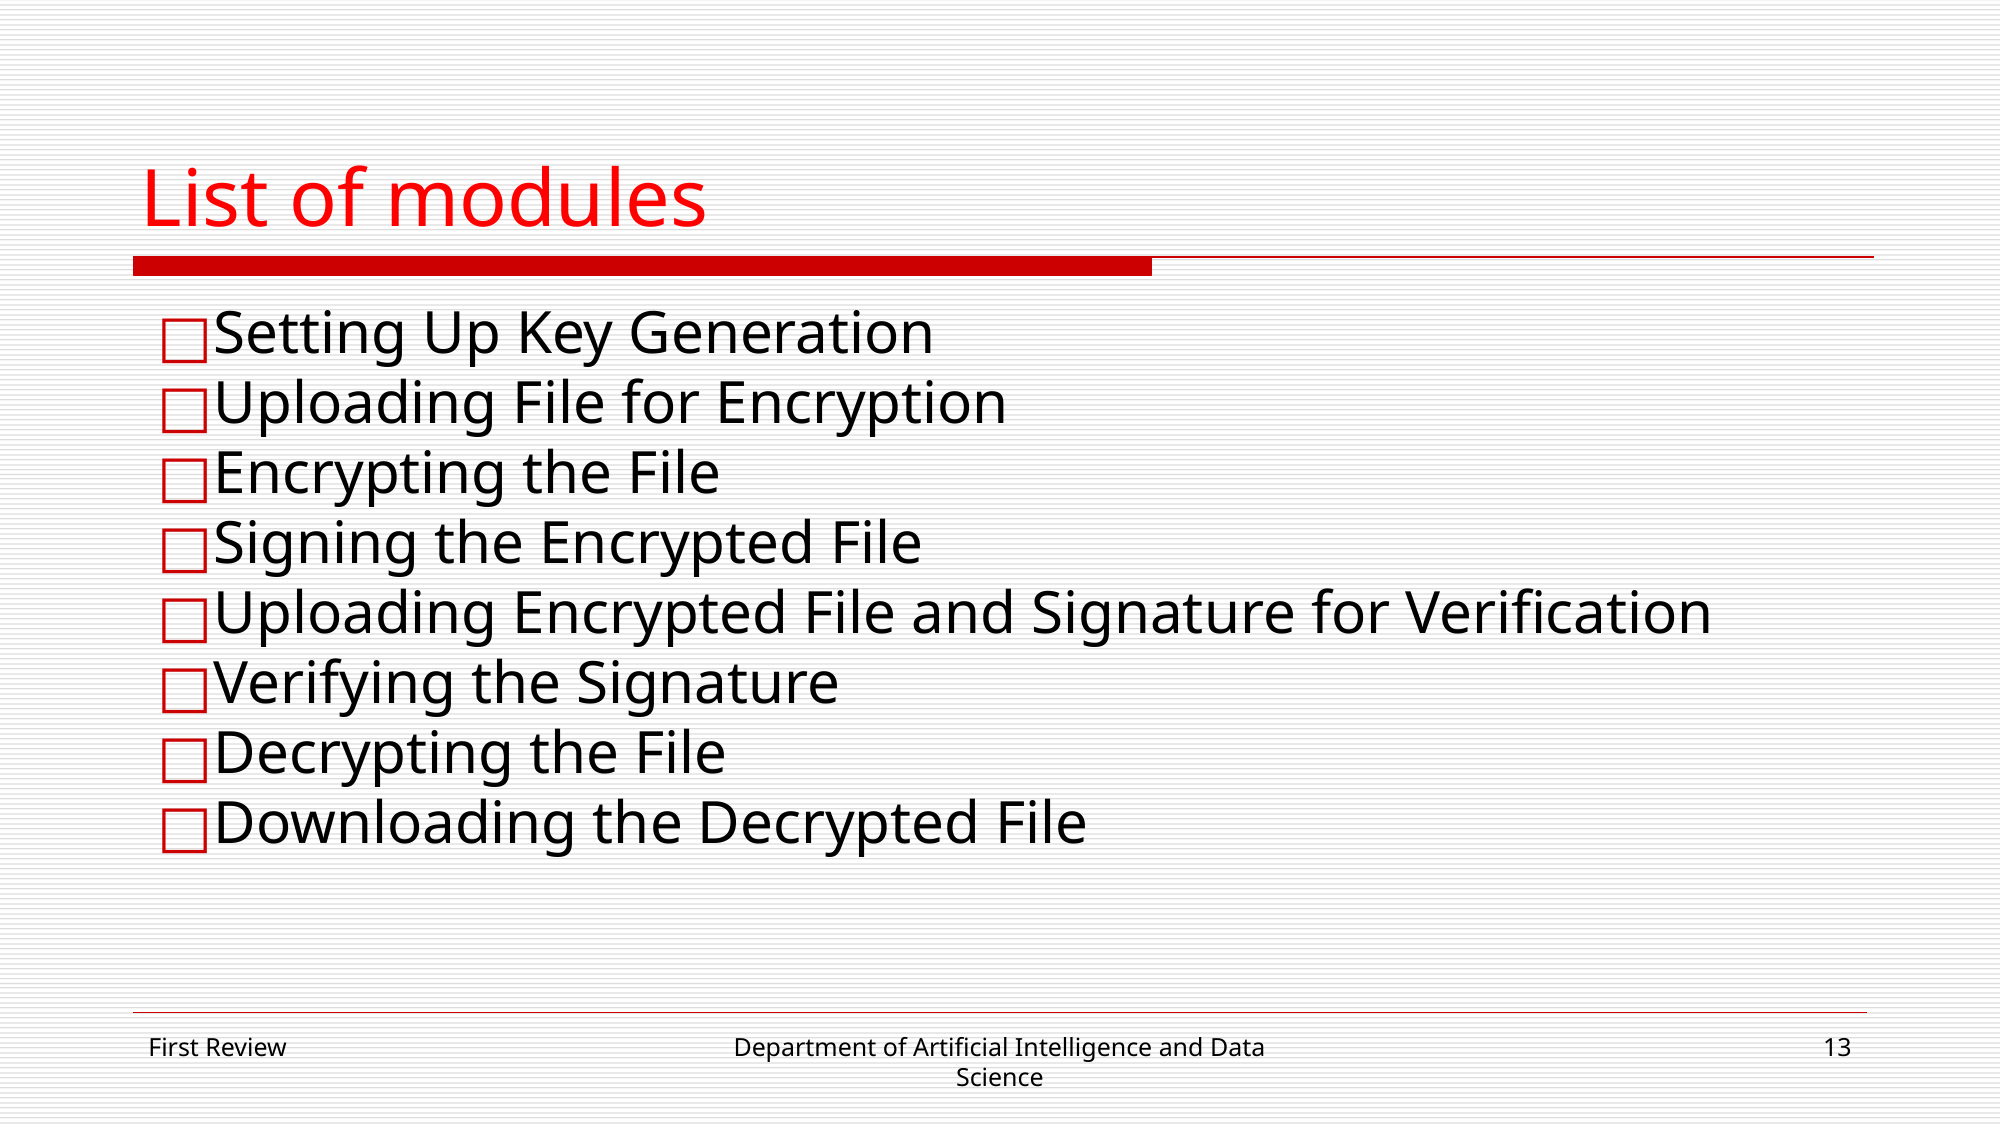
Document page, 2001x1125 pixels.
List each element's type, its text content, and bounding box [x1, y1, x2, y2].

picture [0, 0, 2001, 1125]
slide_number 13 [1433, 1024, 1867, 1103]
list Setting Up Key Generation Uploading File for Encryption Encrypting the File Signing the Encrypted File Uploading Encrypted File and Signature for Verification Verifying the Signature Decrypting the File Downloading the Decrypted File [123, 287, 1874, 988]
footer Department of Artificial Intelligence and Data Science [683, 1024, 1317, 1103]
slide_number First Review [133, 1024, 567, 1103]
title List of modules [125, 50, 1876, 250]
